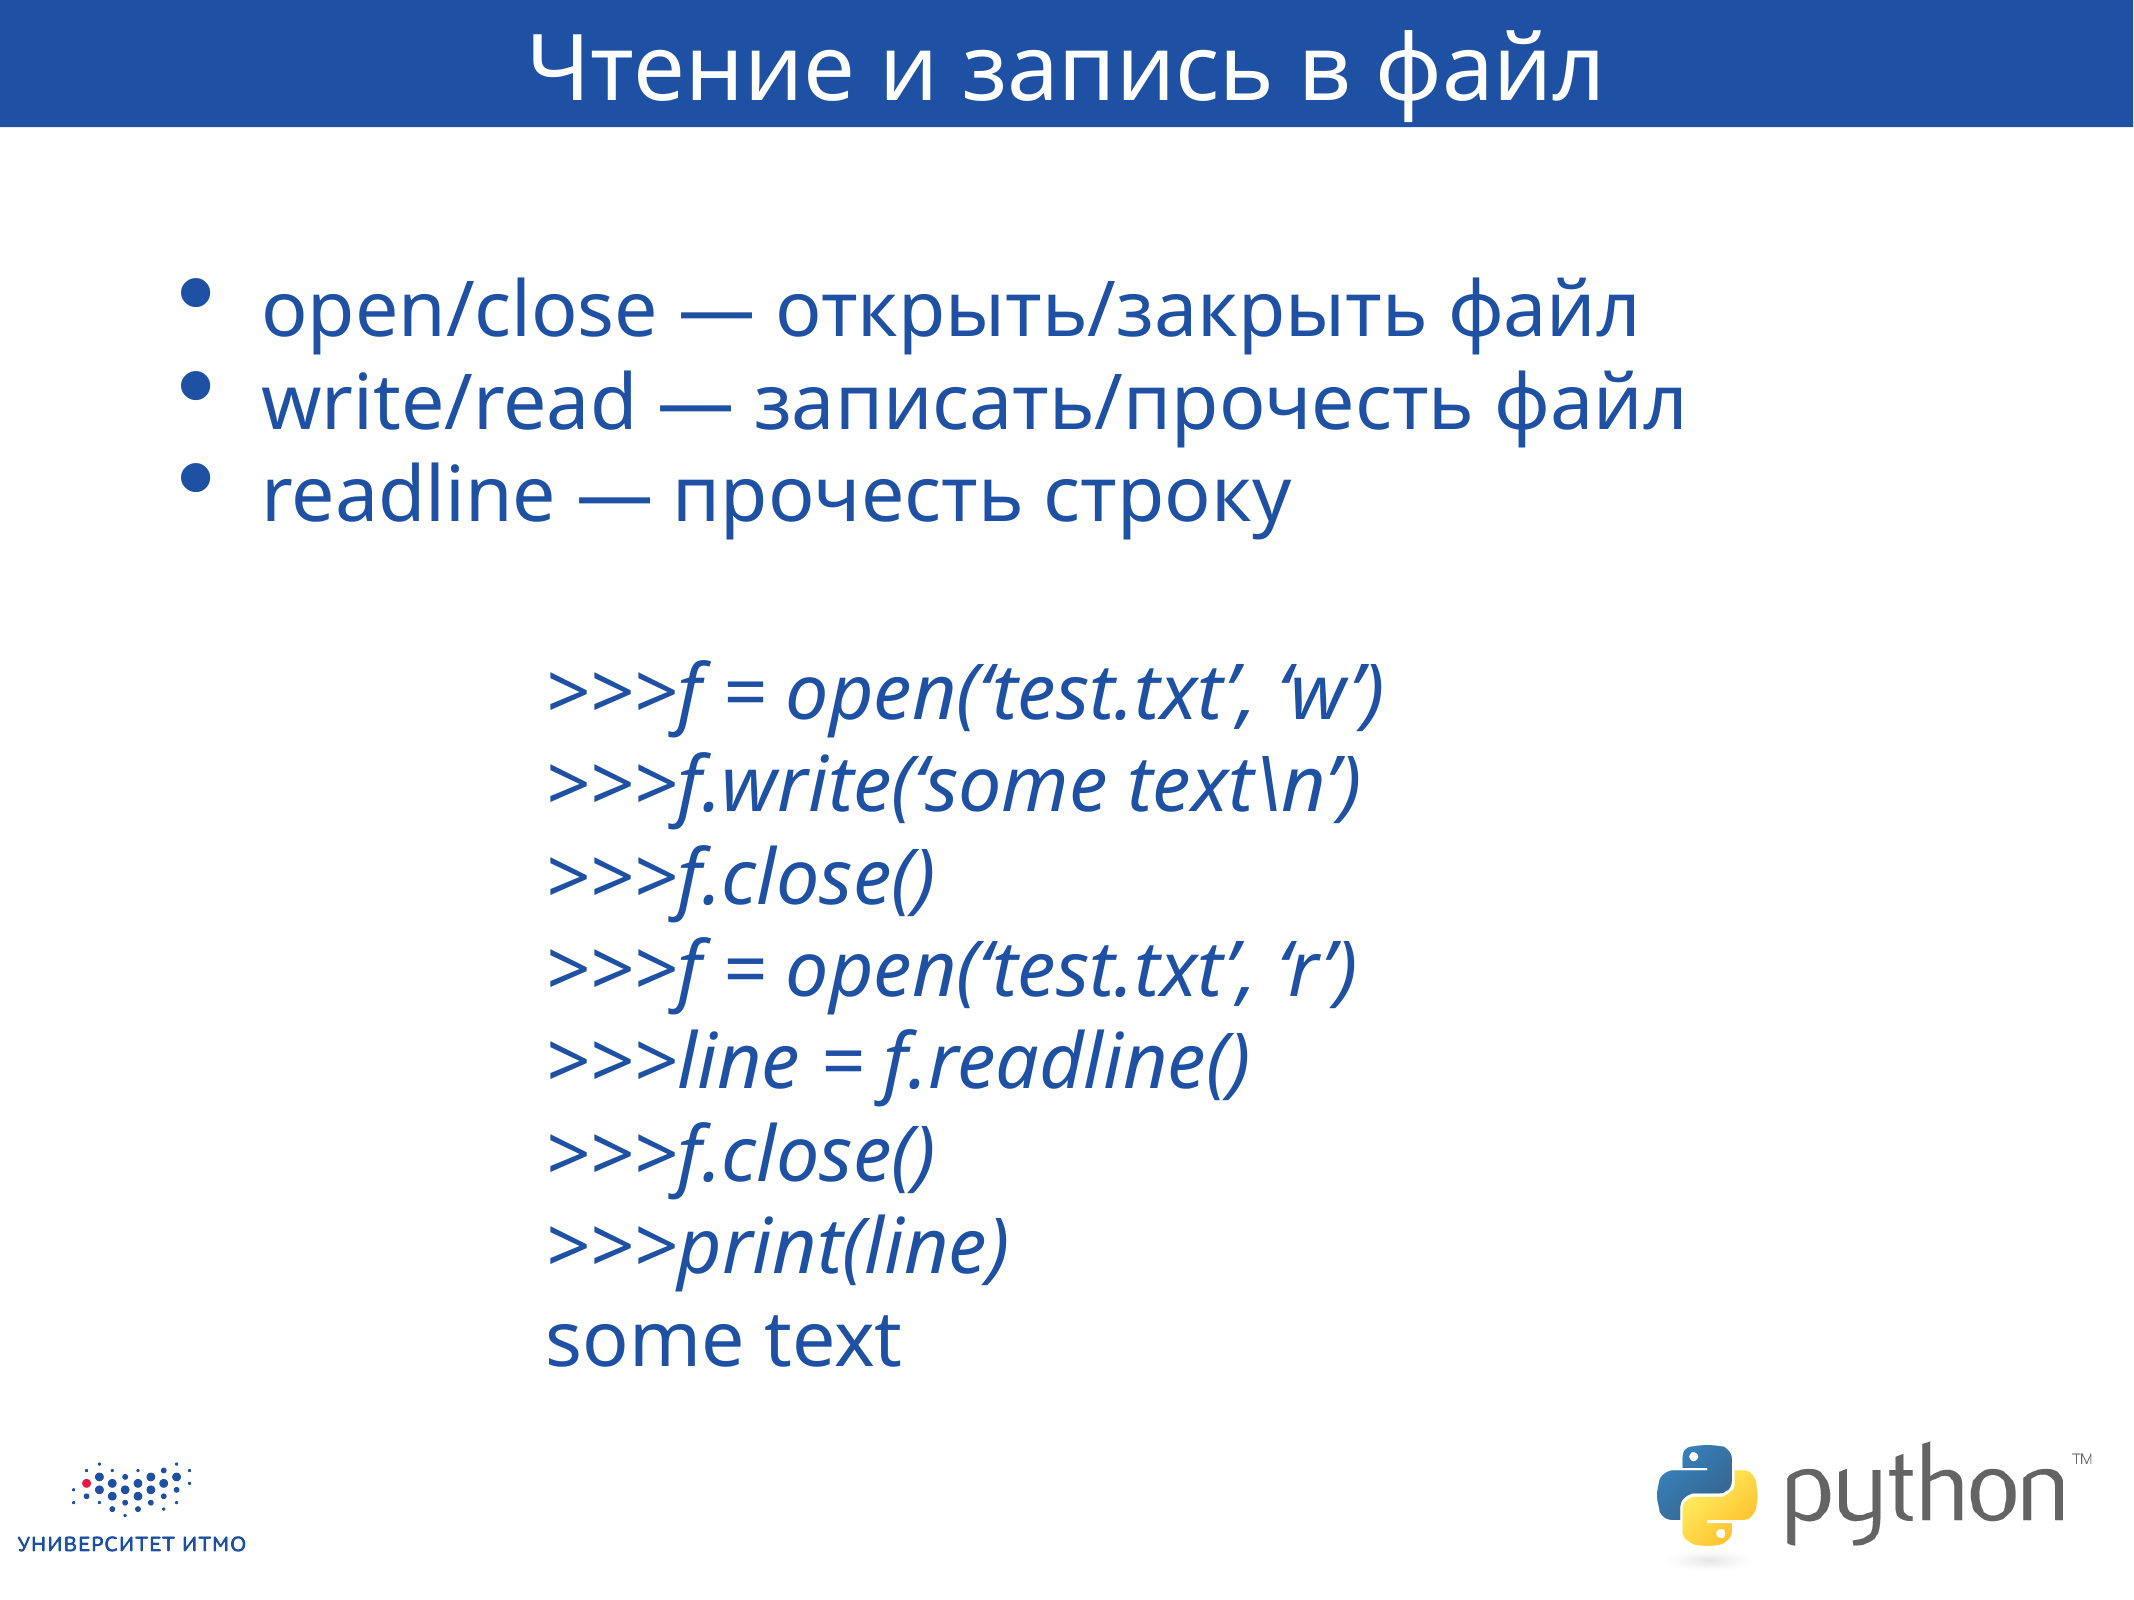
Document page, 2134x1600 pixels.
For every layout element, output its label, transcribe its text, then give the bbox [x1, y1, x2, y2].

text_box >>>f = open(‘test.txt’, ‘w’) >>>f.write(‘some text\n’) >>>f.close() >>>f = open(‘test.txt’, ‘r’) >>>line = f.readline() >>>f.close() >>>print(line) some text [537, 634, 1596, 1436]
picture [0, 1413, 263, 1600]
picture [1584, 1414, 2134, 1600]
text_box open/close — открыть/закрыть файл write/read — записать/прочесть файл readline — прочесть строку [168, 251, 1965, 733]
title Чтение и запись в файл [0, 0, 2134, 128]
